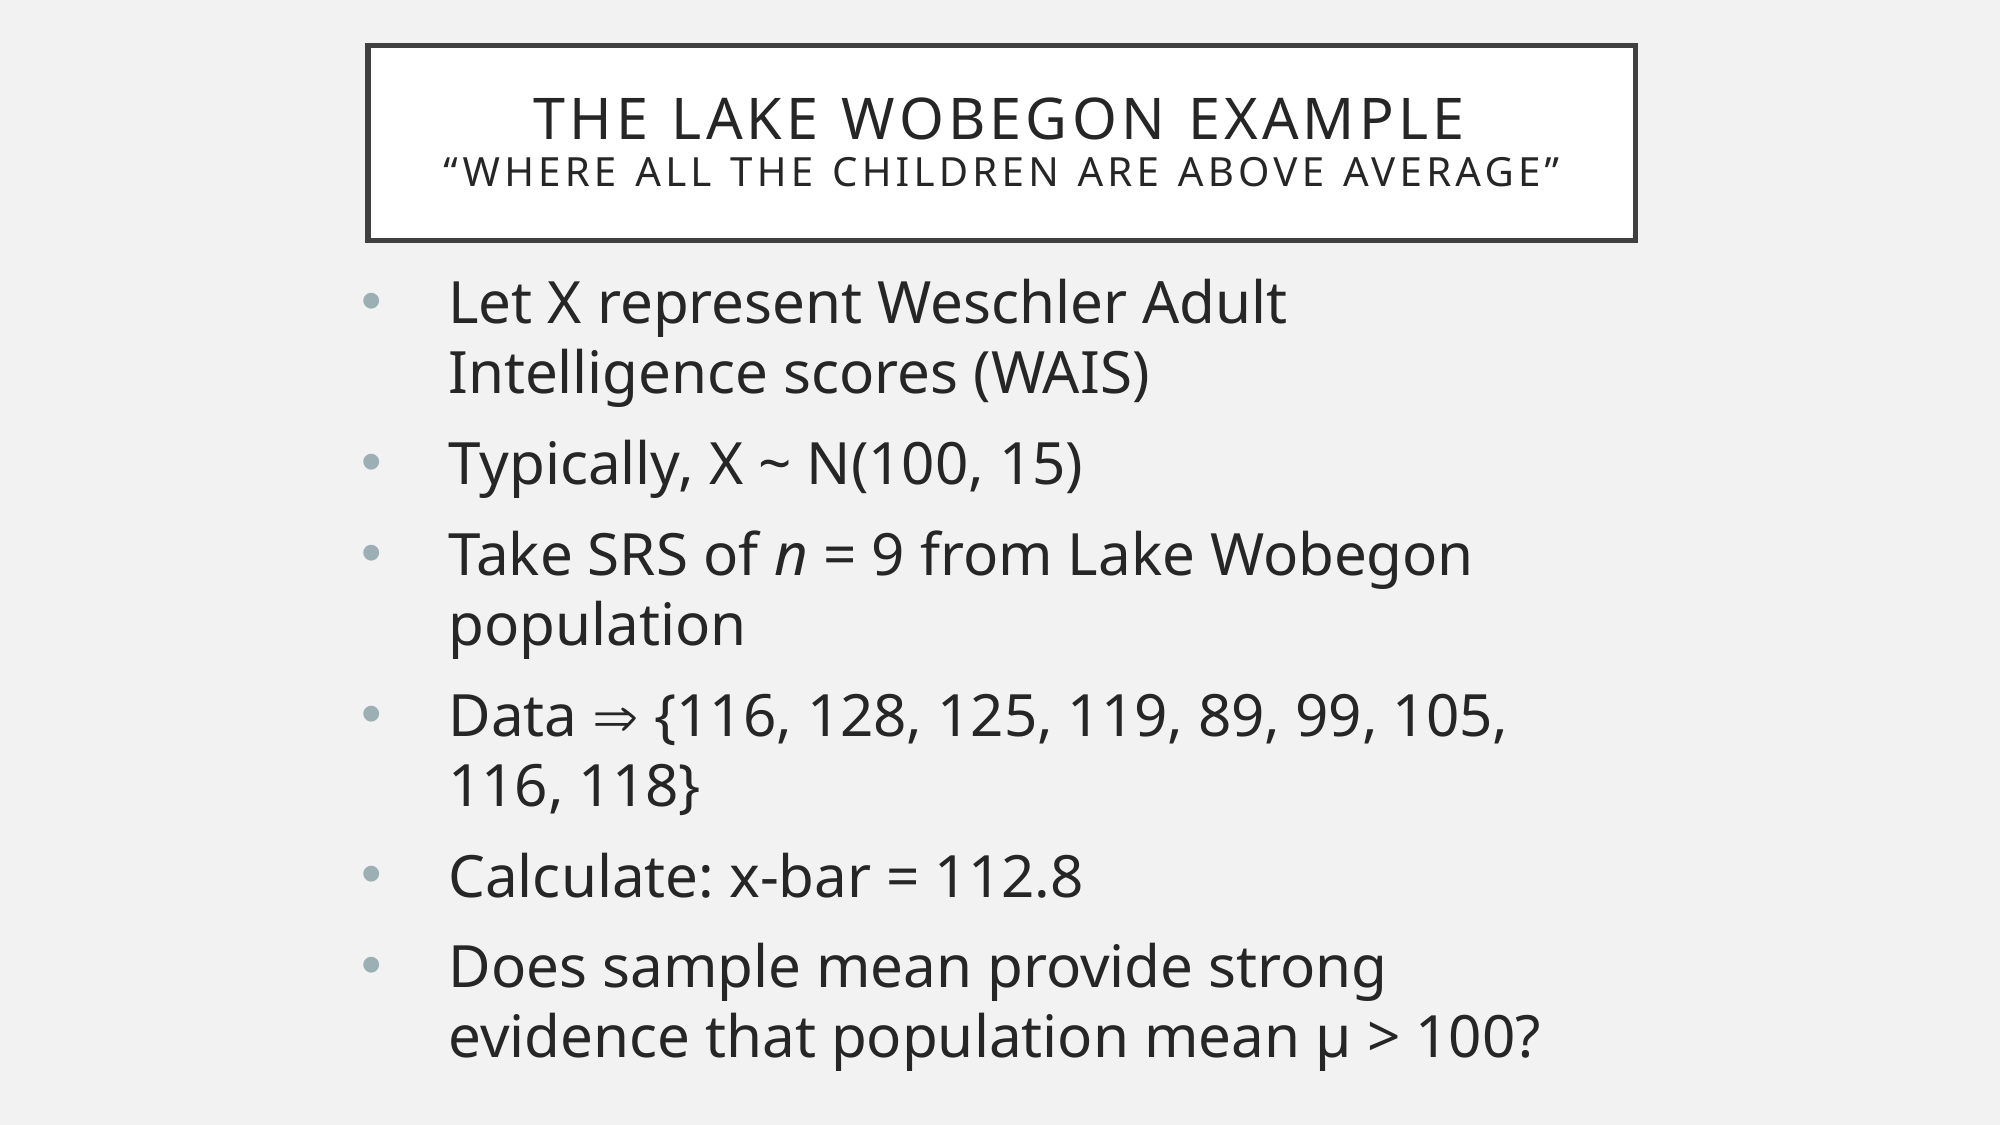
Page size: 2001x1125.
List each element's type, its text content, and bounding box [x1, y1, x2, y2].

title The Lake Wobegon Example “where all the children are above average” [365, 43, 1638, 243]
list Let X represent Weschler Adult Intelligence scores (WAIS) Typically, X ~ N(100, 15) Take SRS of n = 9 from Lake Wobegon population Data  {116, 128, 125, 119, 89, 99, 105, 116, 118} Calculate: x-bar = 112.8 Does sample mean provide strong evidence that population mean μ > 100? [346, 258, 1622, 1030]
text_box [637, 849, 750, 900]
